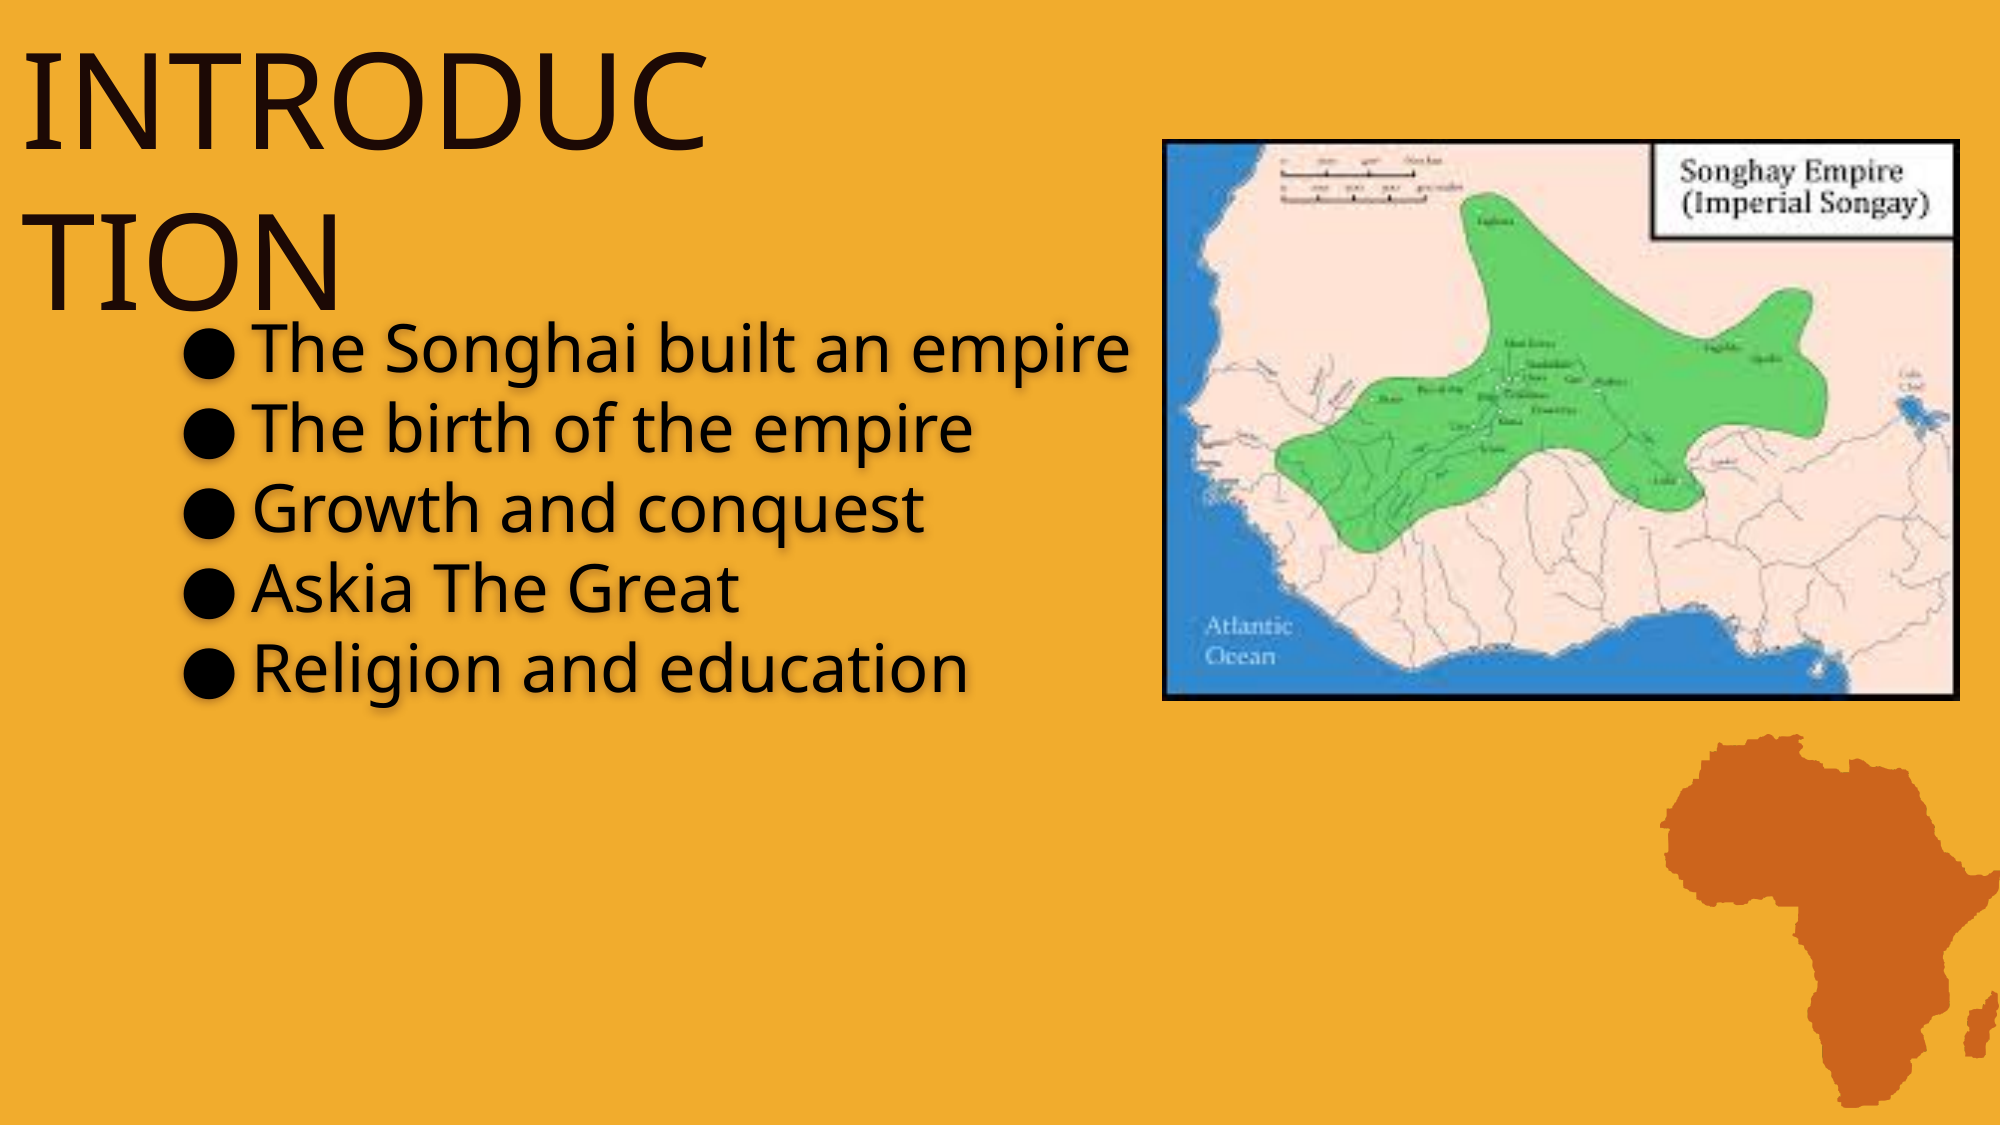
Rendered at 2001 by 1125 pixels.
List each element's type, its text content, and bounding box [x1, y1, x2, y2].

text_box The Songhai built an empire The birth of the empire Growth and conquest Askia The Great Religion and education [161, 291, 1611, 721]
text_box [1660, 734, 2000, 1108]
picture [1162, 138, 1960, 701]
text_box INTRODUCTION [21, 15, 728, 338]
